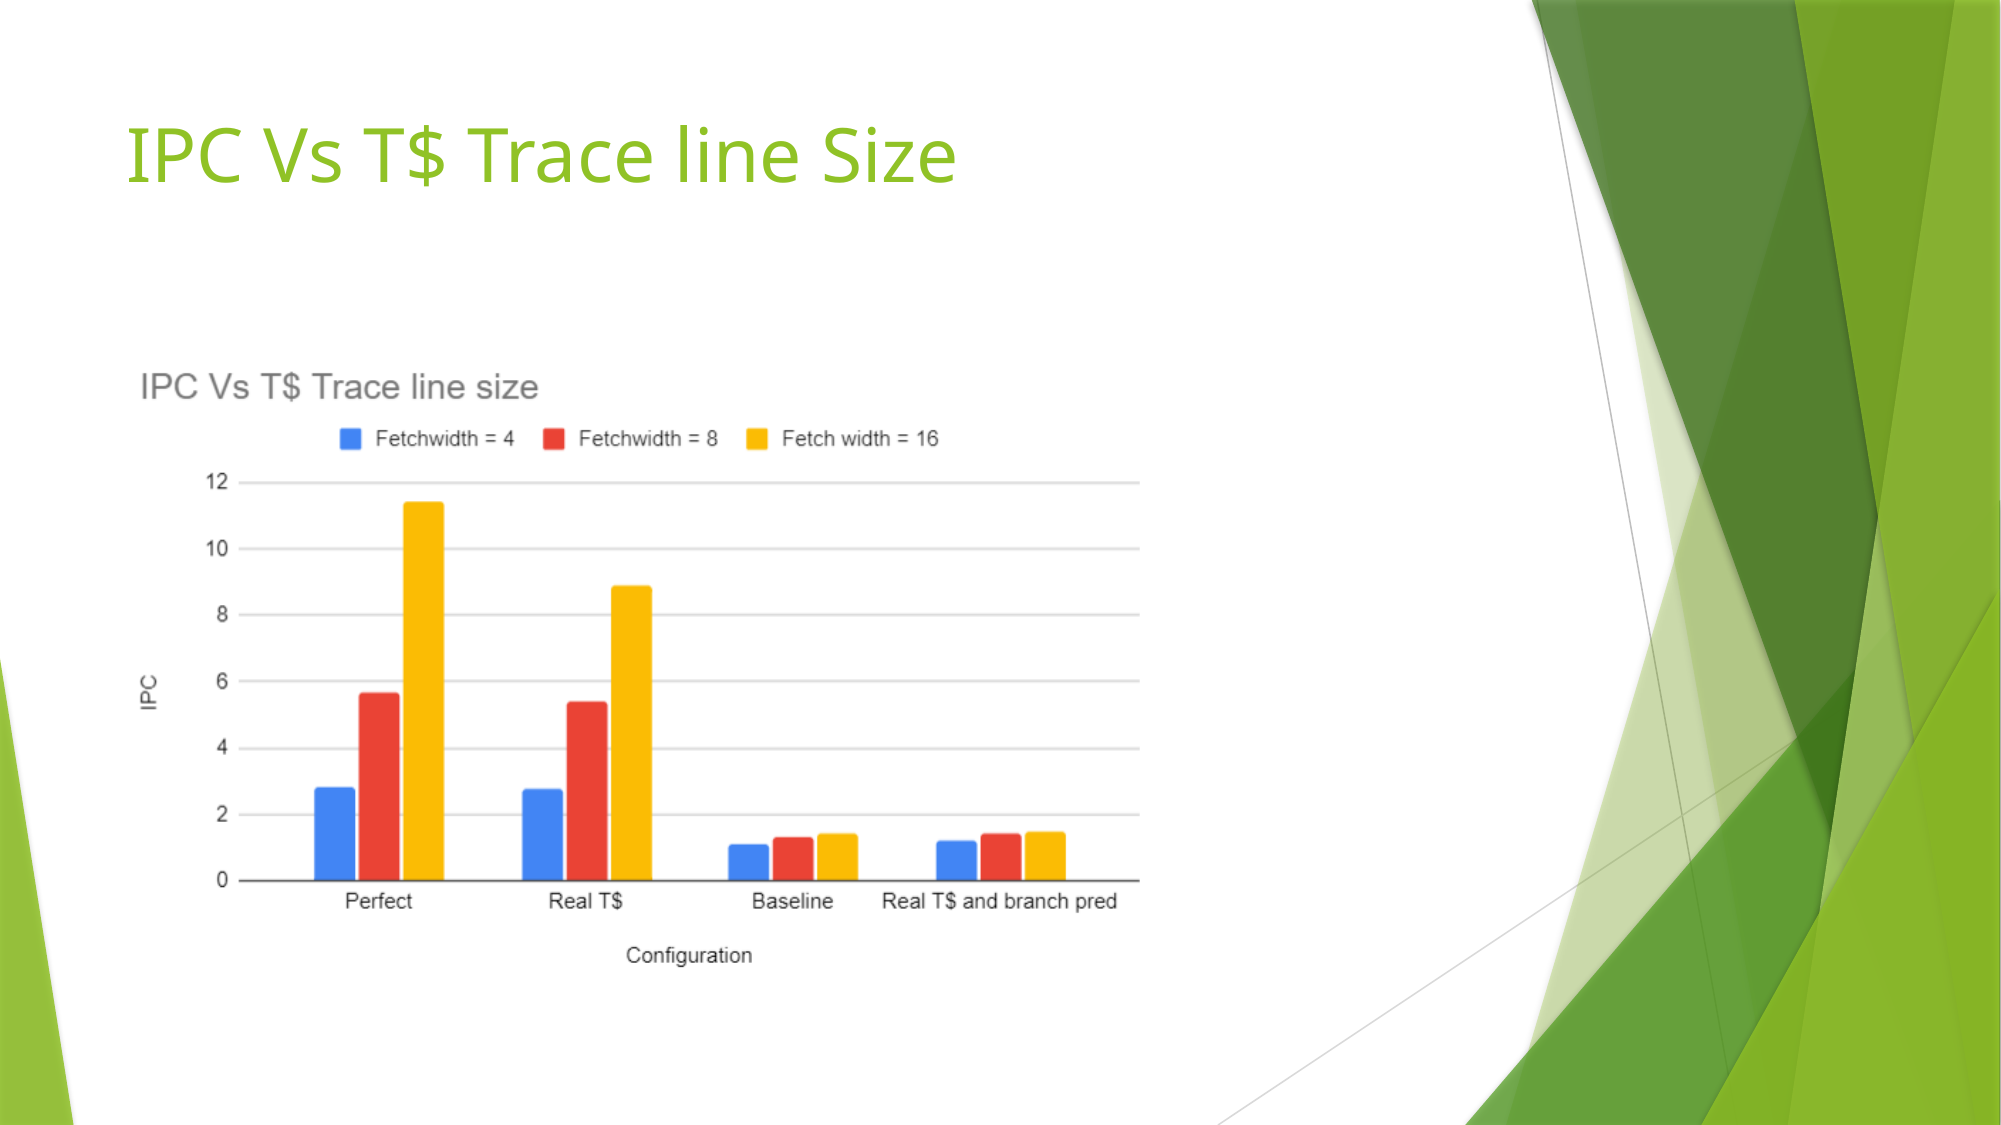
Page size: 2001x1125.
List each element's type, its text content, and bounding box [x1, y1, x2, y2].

title IPC Vs T$ Trace line Size [111, 99, 1522, 317]
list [110, 342, 1168, 980]
